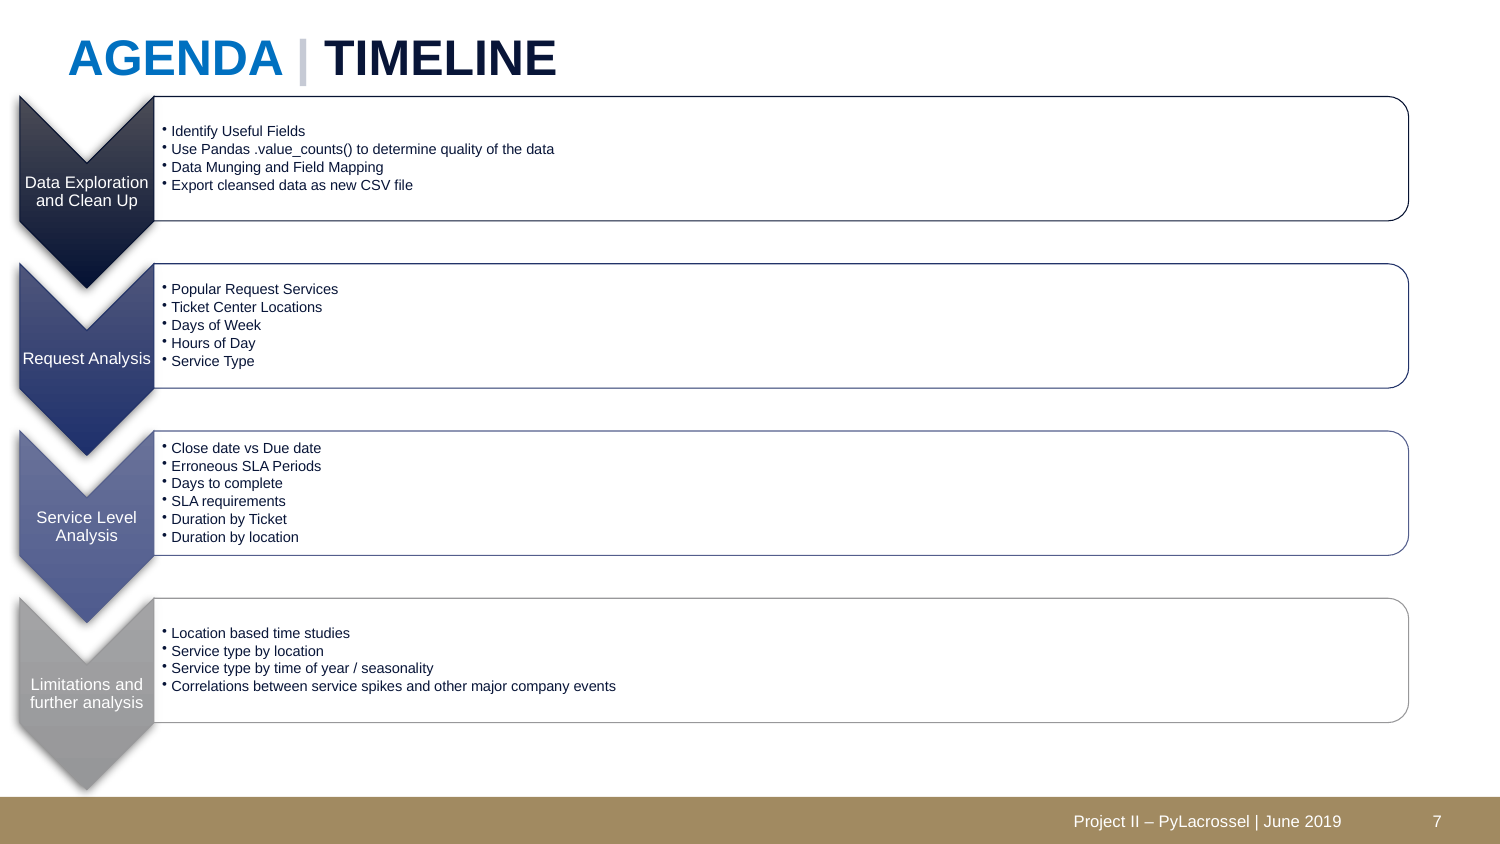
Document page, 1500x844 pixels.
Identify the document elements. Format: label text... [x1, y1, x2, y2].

text_box [1368, 17, 1464, 772]
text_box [19, 95, 1409, 791]
text_box AGENDA | Timeline [52, 18, 924, 95]
